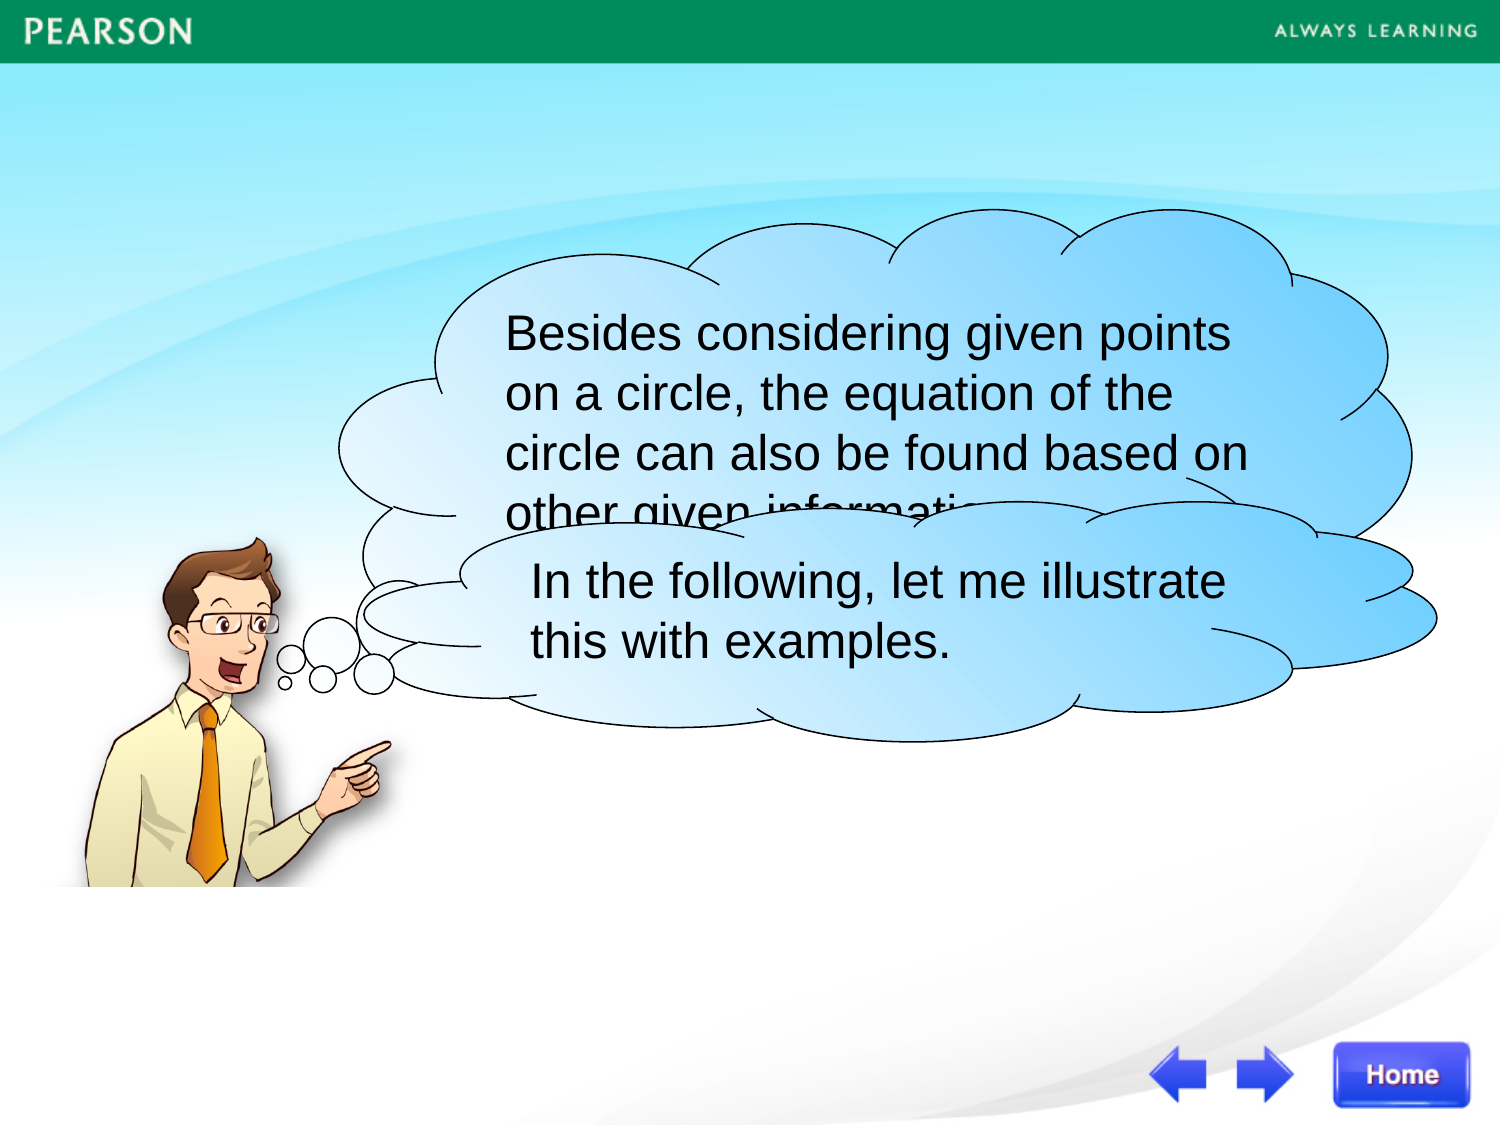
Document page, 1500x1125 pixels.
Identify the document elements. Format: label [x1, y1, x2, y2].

picture [0, 0, 1500, 1125]
text_box [339, 207, 1412, 499]
text_box [364, 500, 1437, 742]
